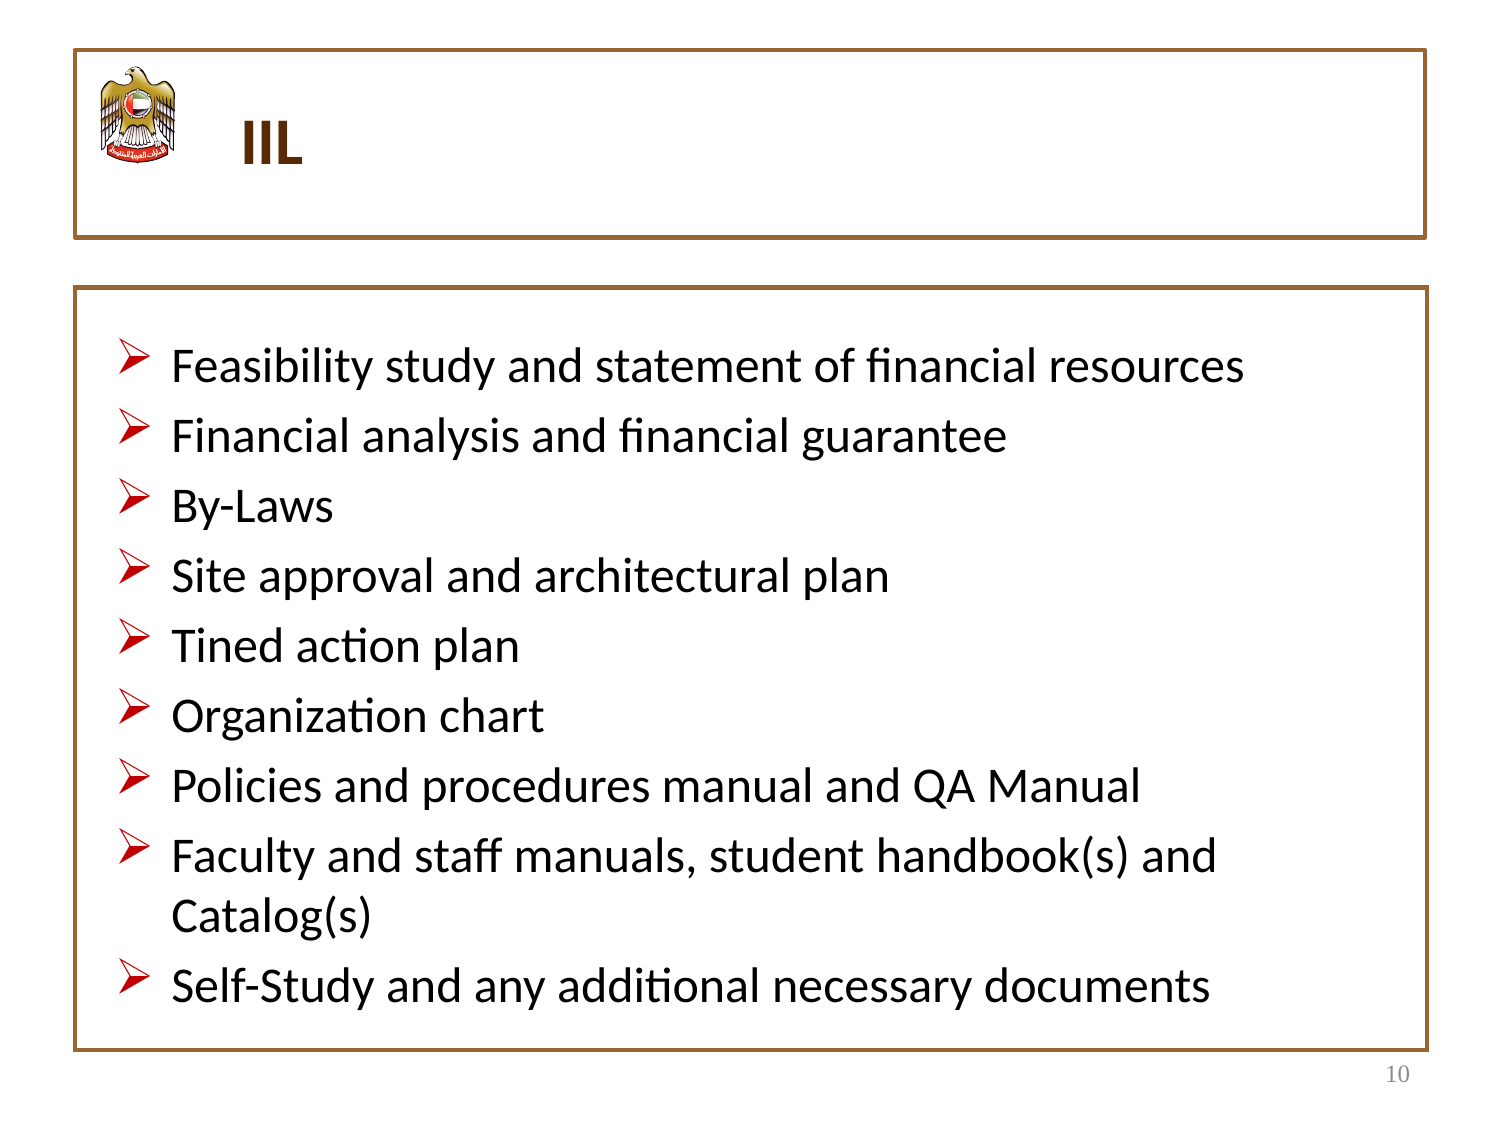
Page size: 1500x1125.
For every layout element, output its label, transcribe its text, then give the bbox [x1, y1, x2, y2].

text_box IIL [224, 89, 1425, 225]
text_box Feasibility study and statement of financial resources Financial analysis and financial guarantee By-Laws Site approval and architectural plan Tined action plan Organization chart Policies and procedures manual and QA Manual Faculty and staff manuals, student handbook(s) and Catalog(s) Self-Study and any additional necessary documents [99, 324, 1400, 1038]
table_header [77, 290, 1425, 1048]
title [73, 48, 1427, 240]
slide_number 10 [1074, 1042, 1425, 1103]
